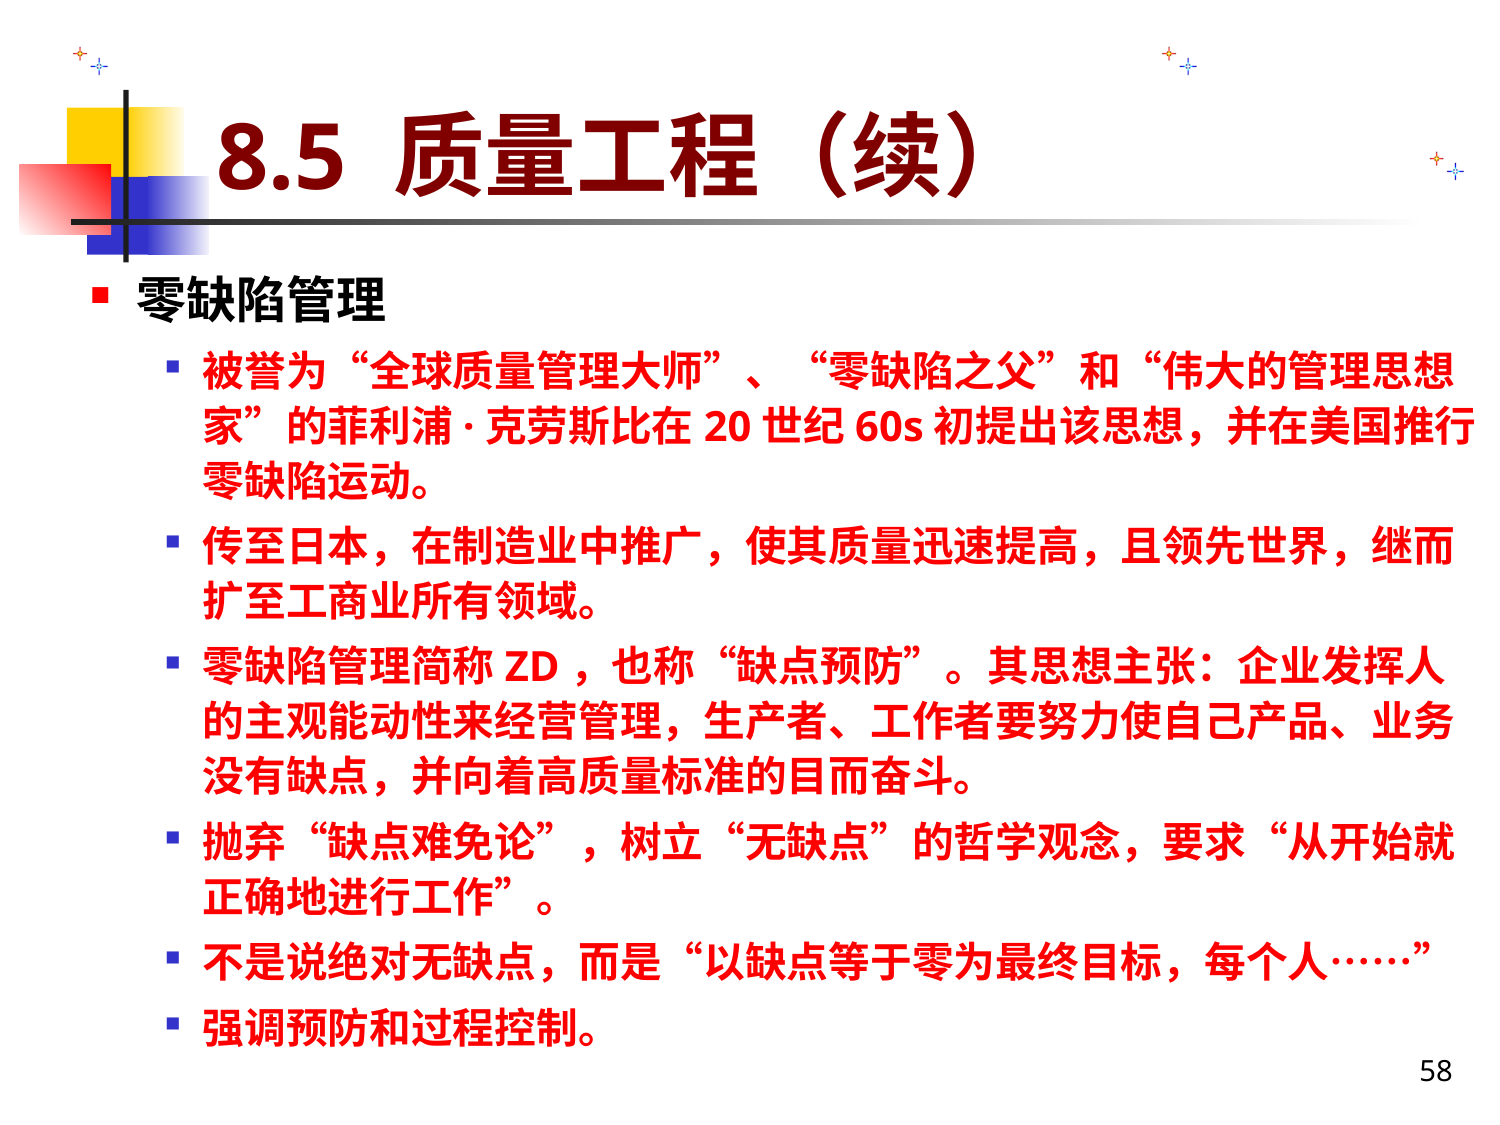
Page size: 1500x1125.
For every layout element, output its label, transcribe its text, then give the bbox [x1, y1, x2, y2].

picture [1151, 42, 1202, 54]
list 零缺陷管理 被誉为“全球质量管理大师”、“零缺陷之父”和“伟大的管理思想家”的菲利浦·克劳斯比在20世纪60s初提出该思想，并在美国推行零缺陷运动。 传至日本，在制造业中推广，使其质量迅速提高，且领先世界，继而扩至工商业所有领域。 零缺陷管理简称ZD，也称“缺点预防”。其思想主张：企业发挥人的主观能动性来经营管理，生产者、工作者要努力使自己产品、业务没有缺点，并向着高质量标准的目而奋斗。 抛弃“缺点难免论”，树立“无缺点”的哲学观念，要求“从开始就正确地进行工作”。 不是说绝对无缺点，而是“以缺点等于零为最终目标，每个人……” 强调预防和过程控制。 [0, 255, 1500, 1047]
picture [1421, 147, 1469, 198]
title 8.5 质量工程（续） [201, 54, 1421, 216]
slide_number 58 [1154, 1023, 1468, 1100]
picture [62, 42, 113, 93]
